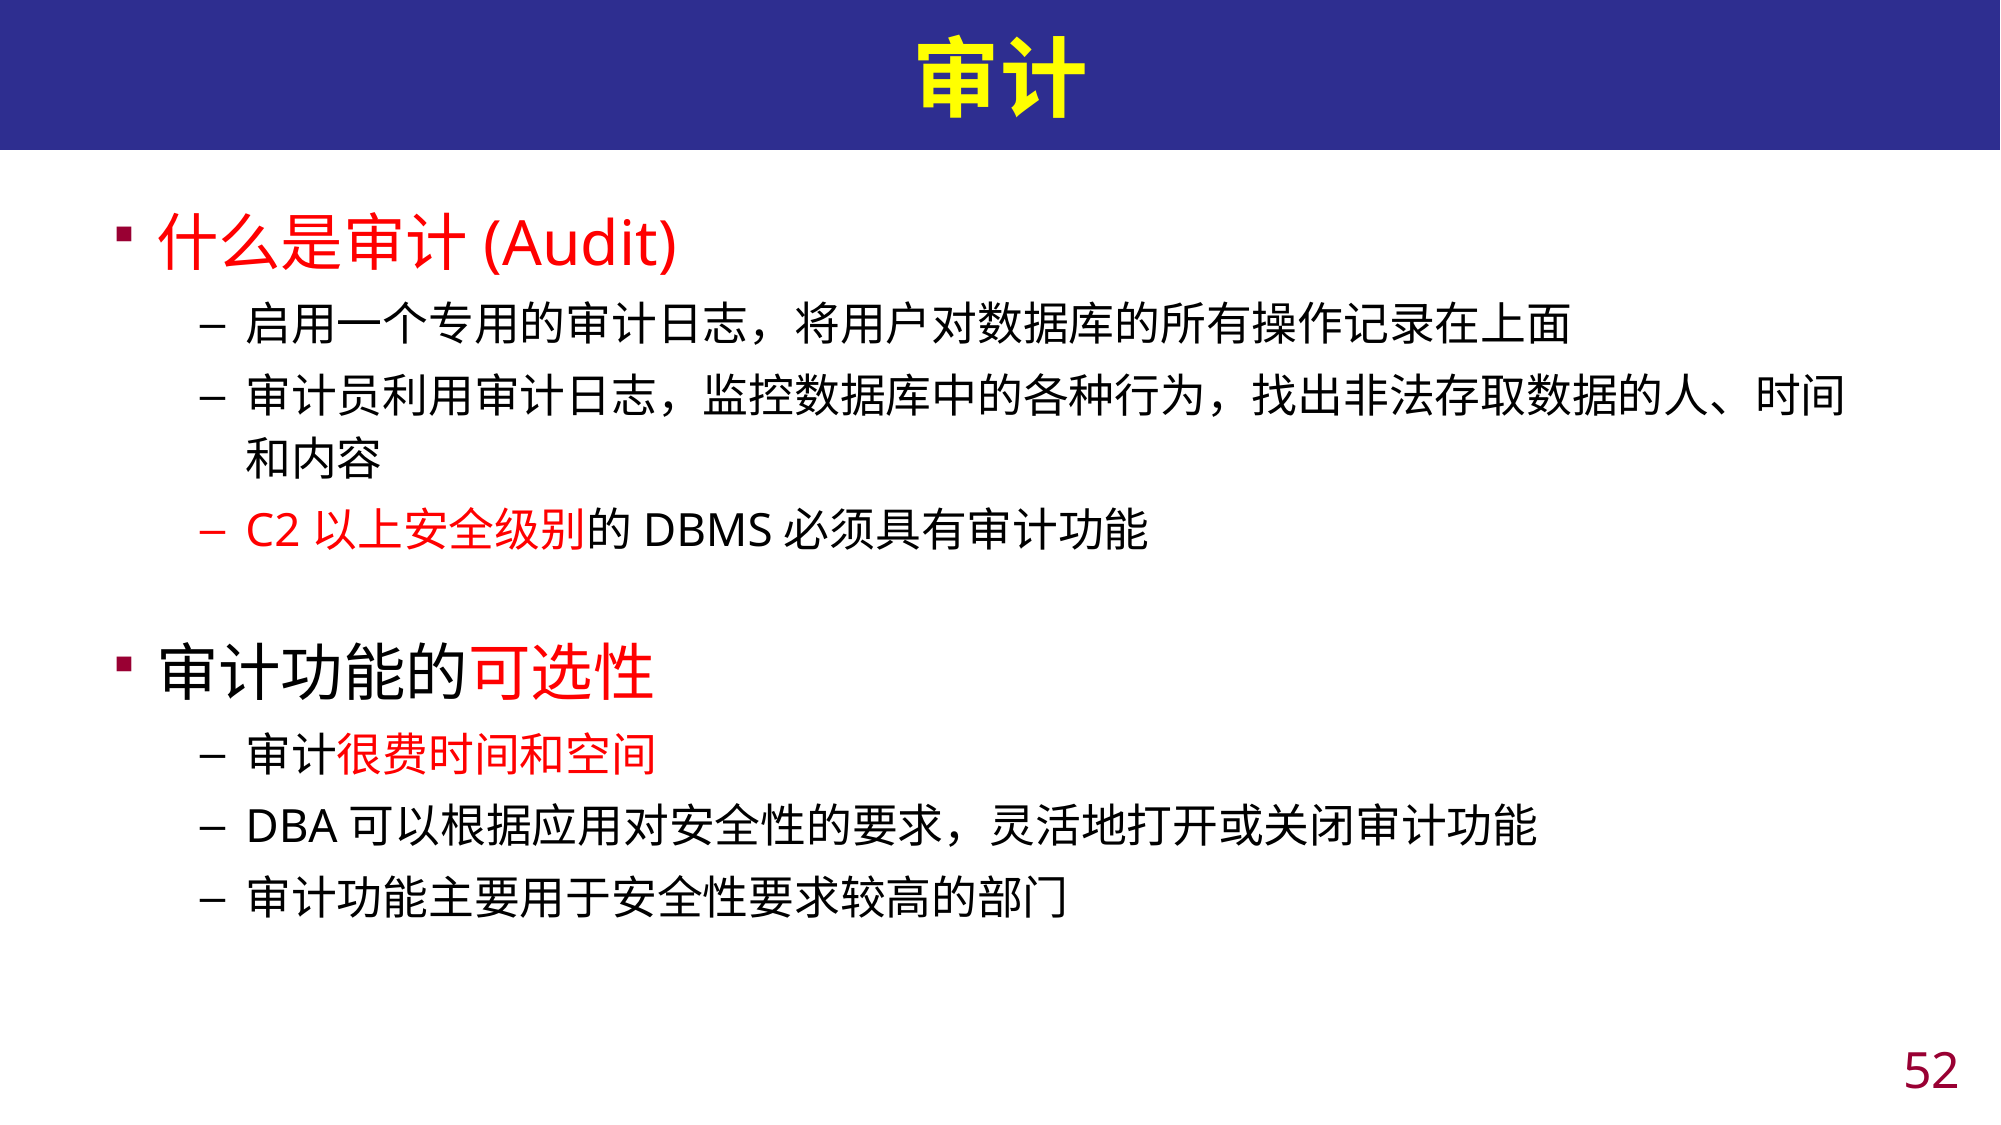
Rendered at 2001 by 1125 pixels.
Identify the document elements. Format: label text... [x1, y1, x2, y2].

list 什么是审计(Audit) 启用一个专用的审计日志，将用户对数据库的所有操作记录在上面 审计员利用审计日志，监控数据库中的各种行为，找出非法存取数据的人、时间和内容 C2以上安全级别的DBMS必须具有审计功能 审计功能的可选性 审计很费时间和空间 DBA可以根据应用对安全性的要求，灵活地打开或关闭审计功能 审计功能主要用于安全性要求较高的部门 [97, 185, 1904, 1073]
slide_number 51 [1550, 1048, 1975, 1096]
title 审计 [0, 0, 2000, 150]
